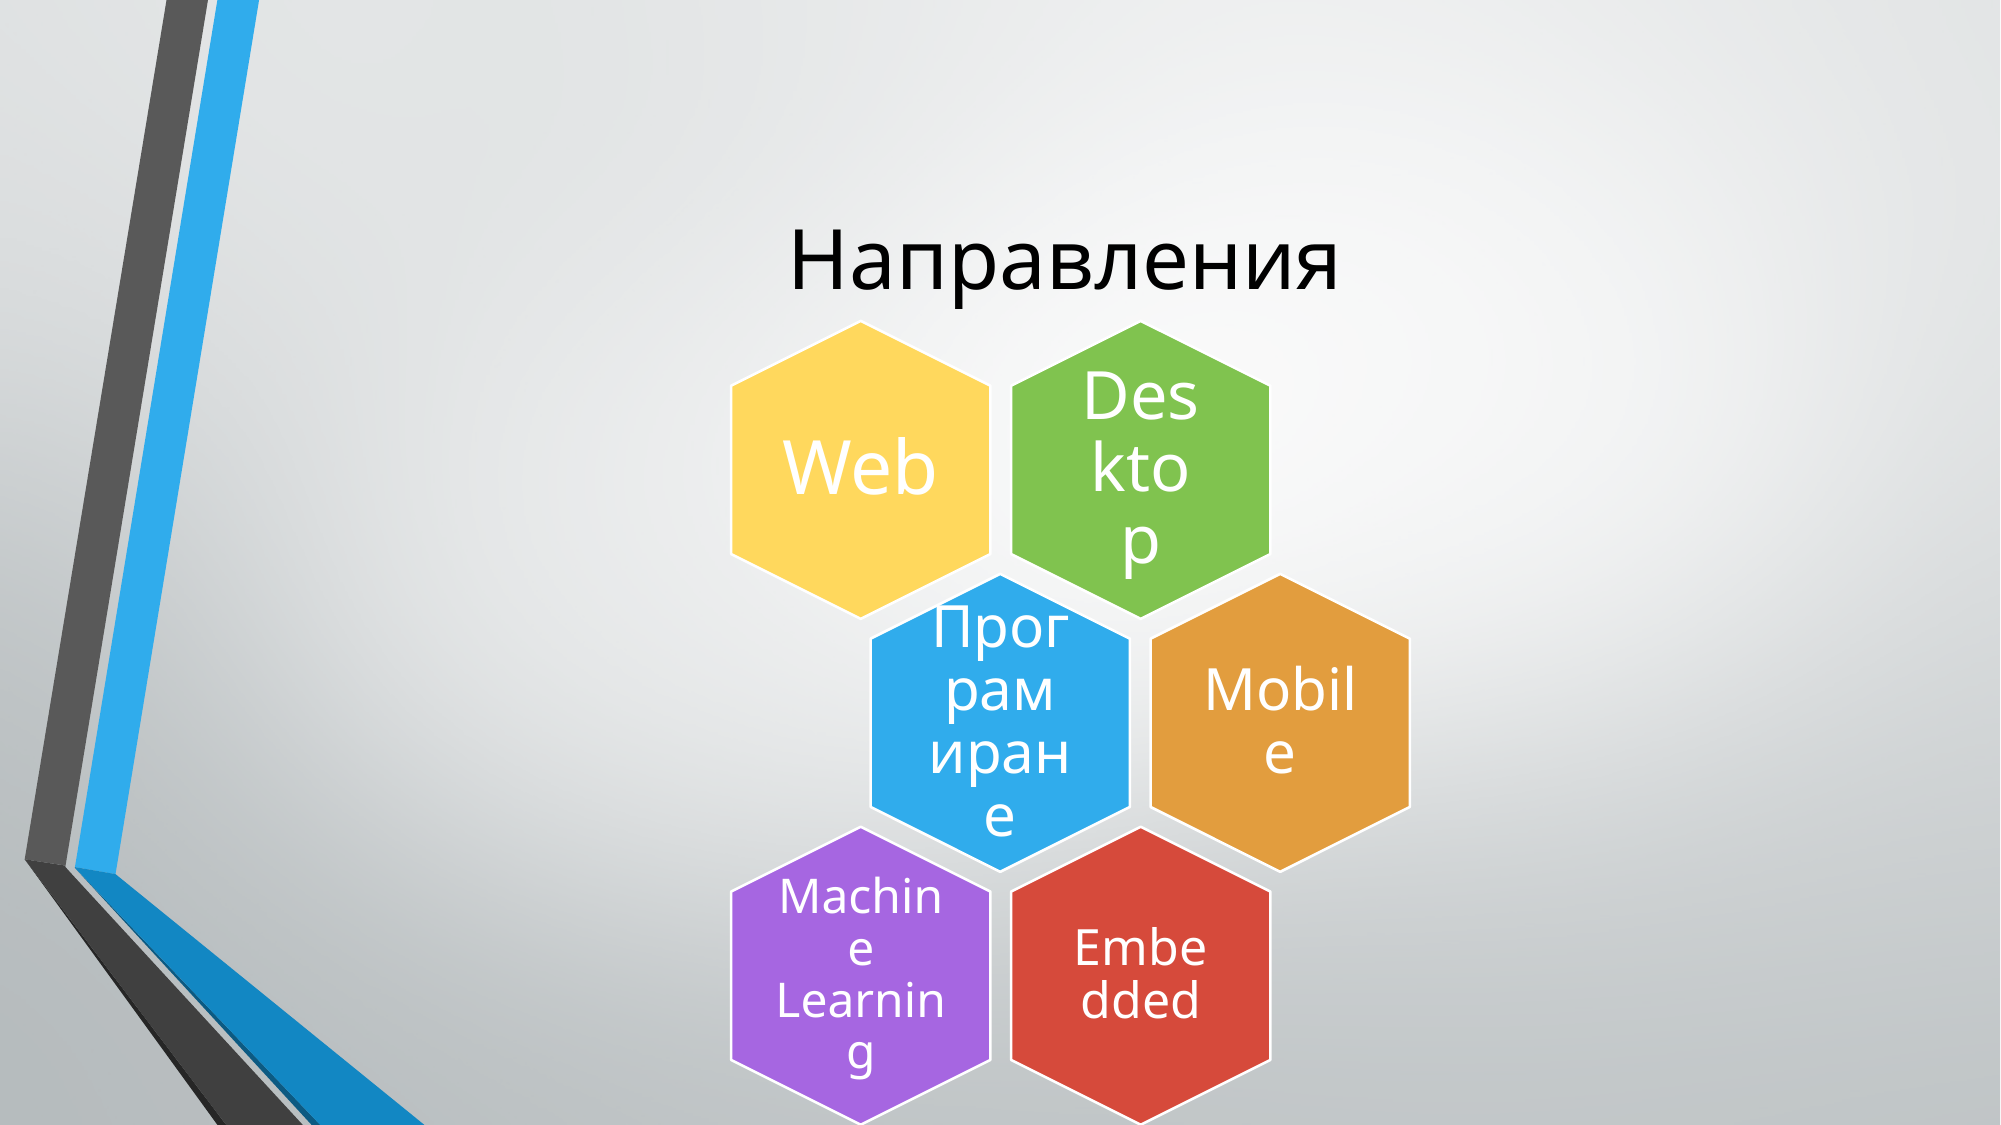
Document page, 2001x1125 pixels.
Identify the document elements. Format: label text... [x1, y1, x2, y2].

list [243, 320, 1906, 1125]
title Направления [243, 112, 1887, 320]
